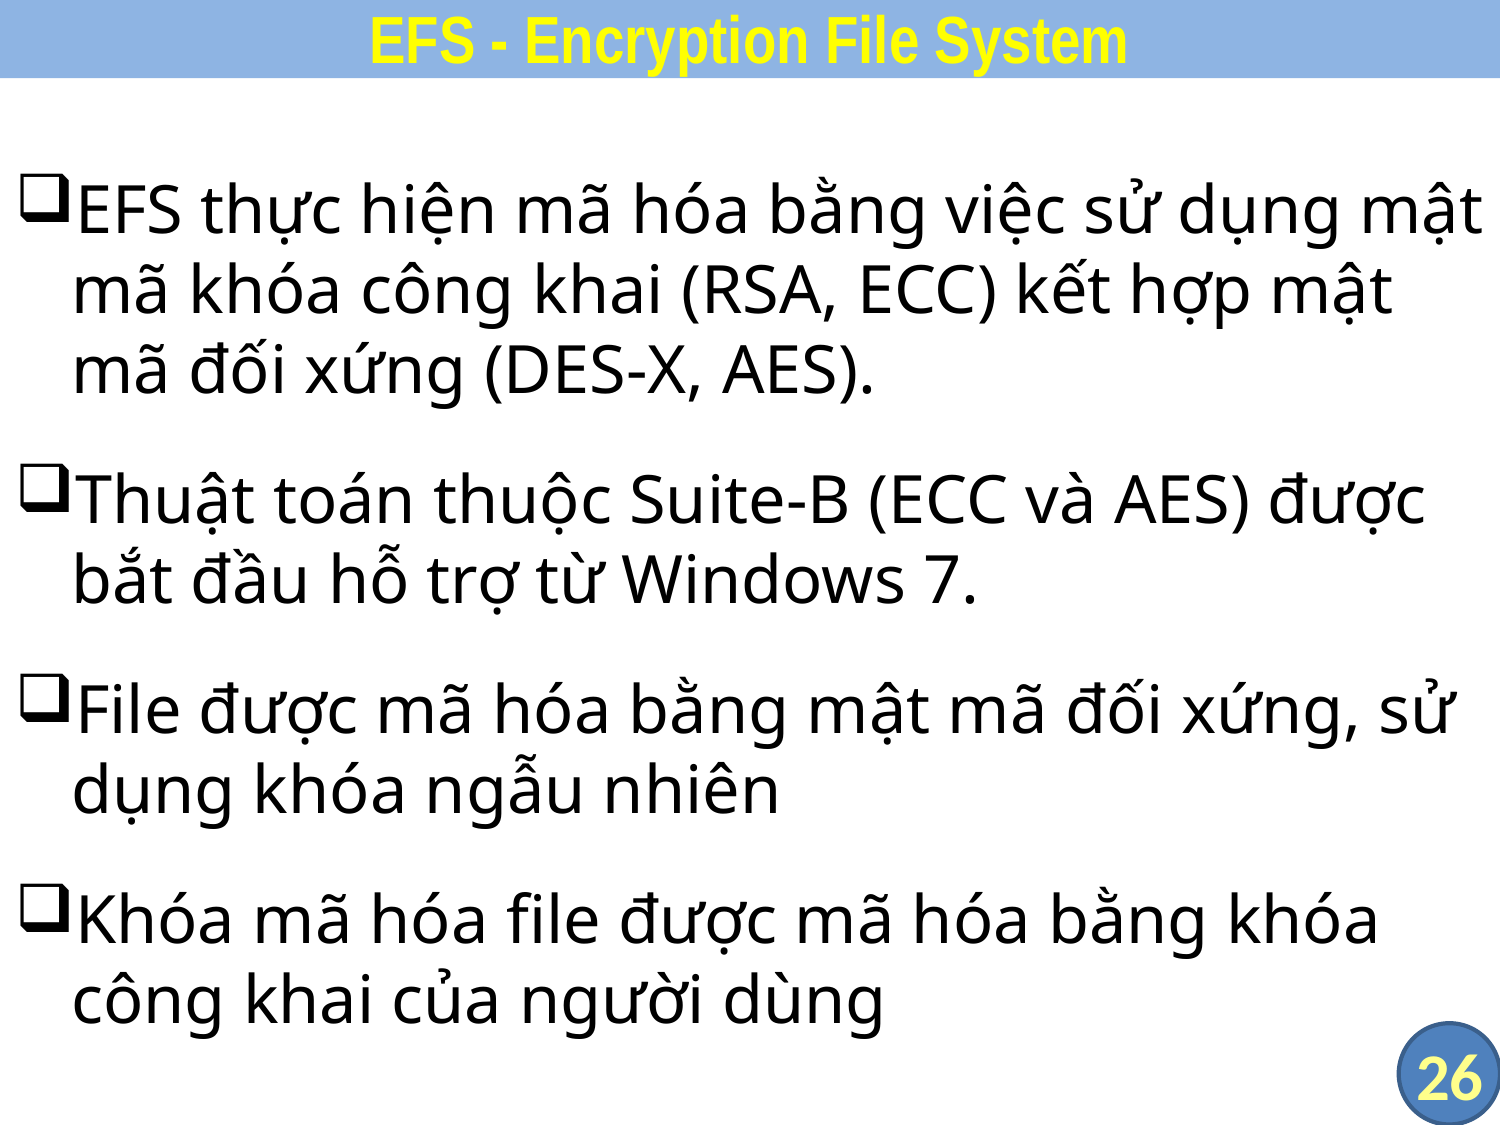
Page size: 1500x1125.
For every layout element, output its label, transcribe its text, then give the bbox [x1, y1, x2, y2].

slide_number 26 [1399, 1023, 1500, 1125]
title EFS - Encryption File System [0, 0, 1500, 79]
list EFS thực hiện mã hóa bằng việc sử dụng mật mã khóa công khai (RSA, ECC) kết hợp mật mã đối xứng (DES-X, AES). Thuật toán thuộc Suite-B (ECC và AES) được bắt đầu hỗ trợ từ Windows 7. File được mã hóa bằng mật mã đối xứng, sử dụng khóa ngẫu nhiên Khóa mã hóa file được mã hóa bằng khóa công khai của người dùng [0, 79, 1500, 1125]
